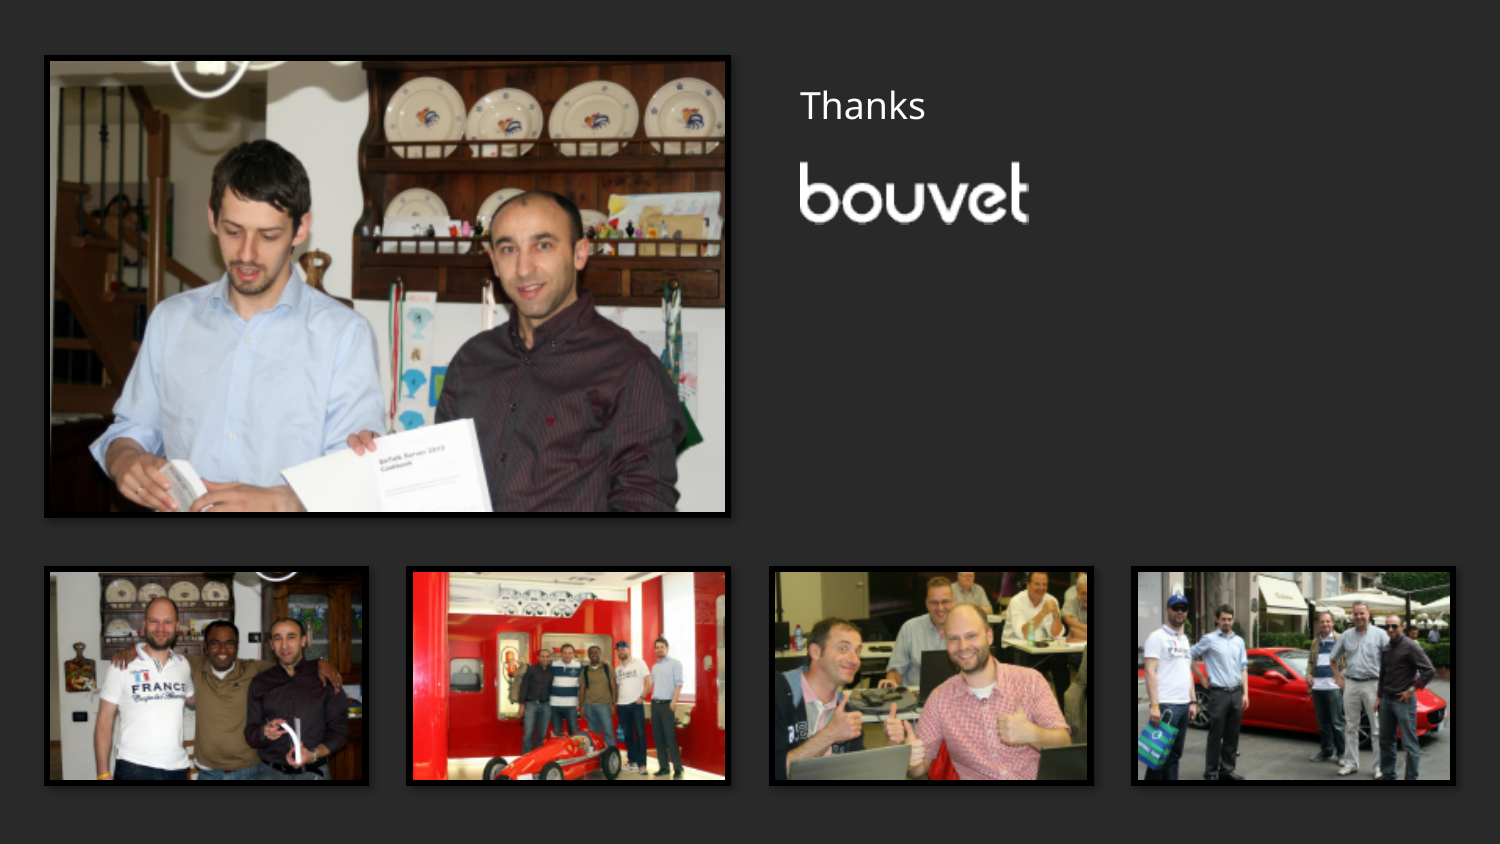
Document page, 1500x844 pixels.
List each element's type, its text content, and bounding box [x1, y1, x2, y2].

list Thanks [800, 59, 957, 135]
picture [412, 571, 726, 780]
picture [774, 571, 1088, 780]
picture [799, 161, 1029, 225]
picture [49, 571, 363, 780]
picture [1137, 571, 1451, 780]
picture [49, 60, 726, 512]
